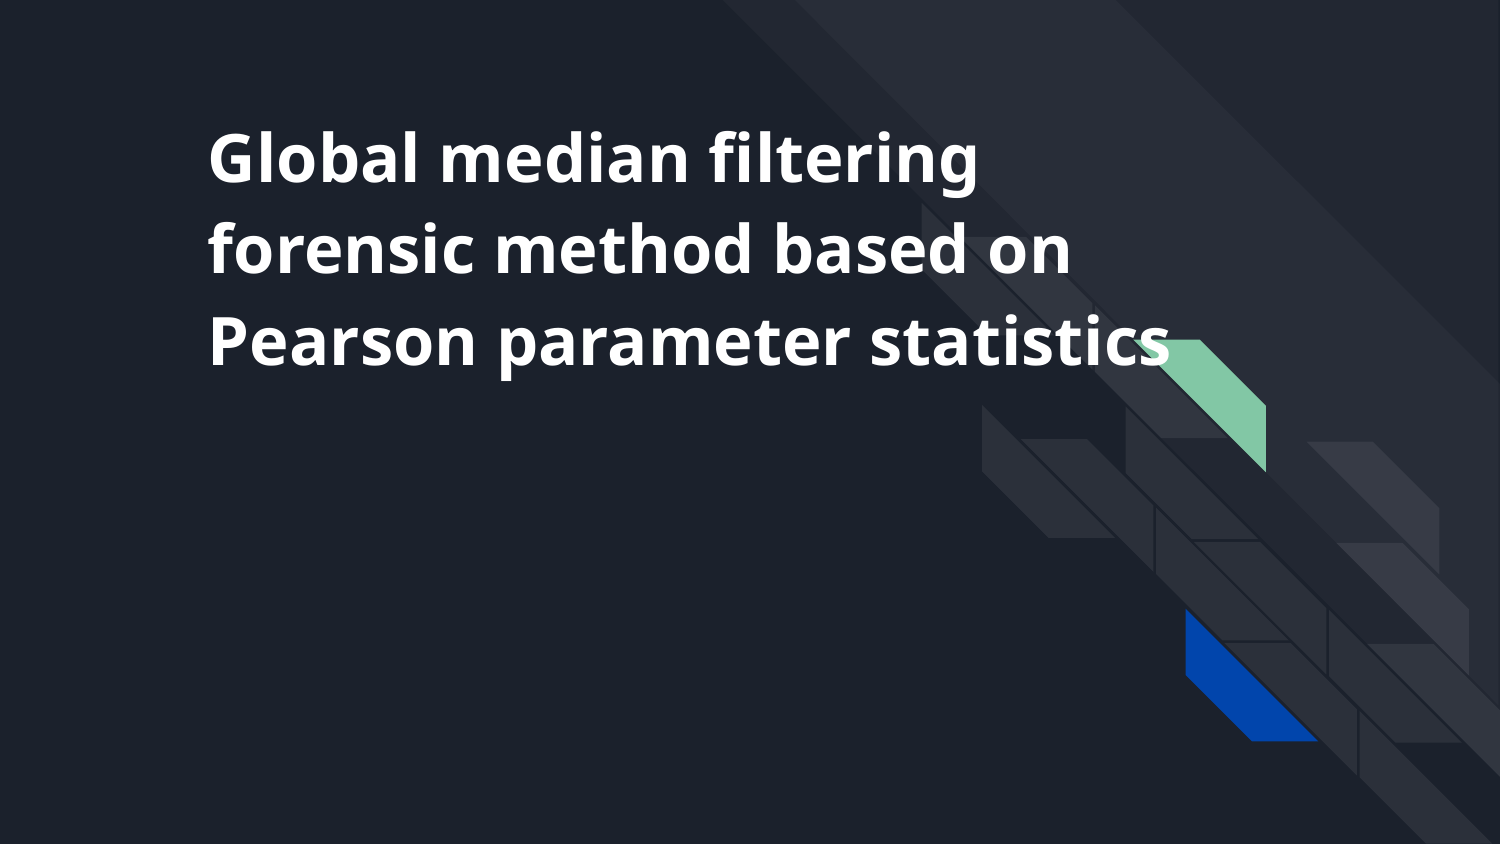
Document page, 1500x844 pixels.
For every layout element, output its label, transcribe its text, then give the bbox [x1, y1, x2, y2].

title Global median filtering forensic method based on Pearson parameter statistics [192, 95, 1228, 477]
